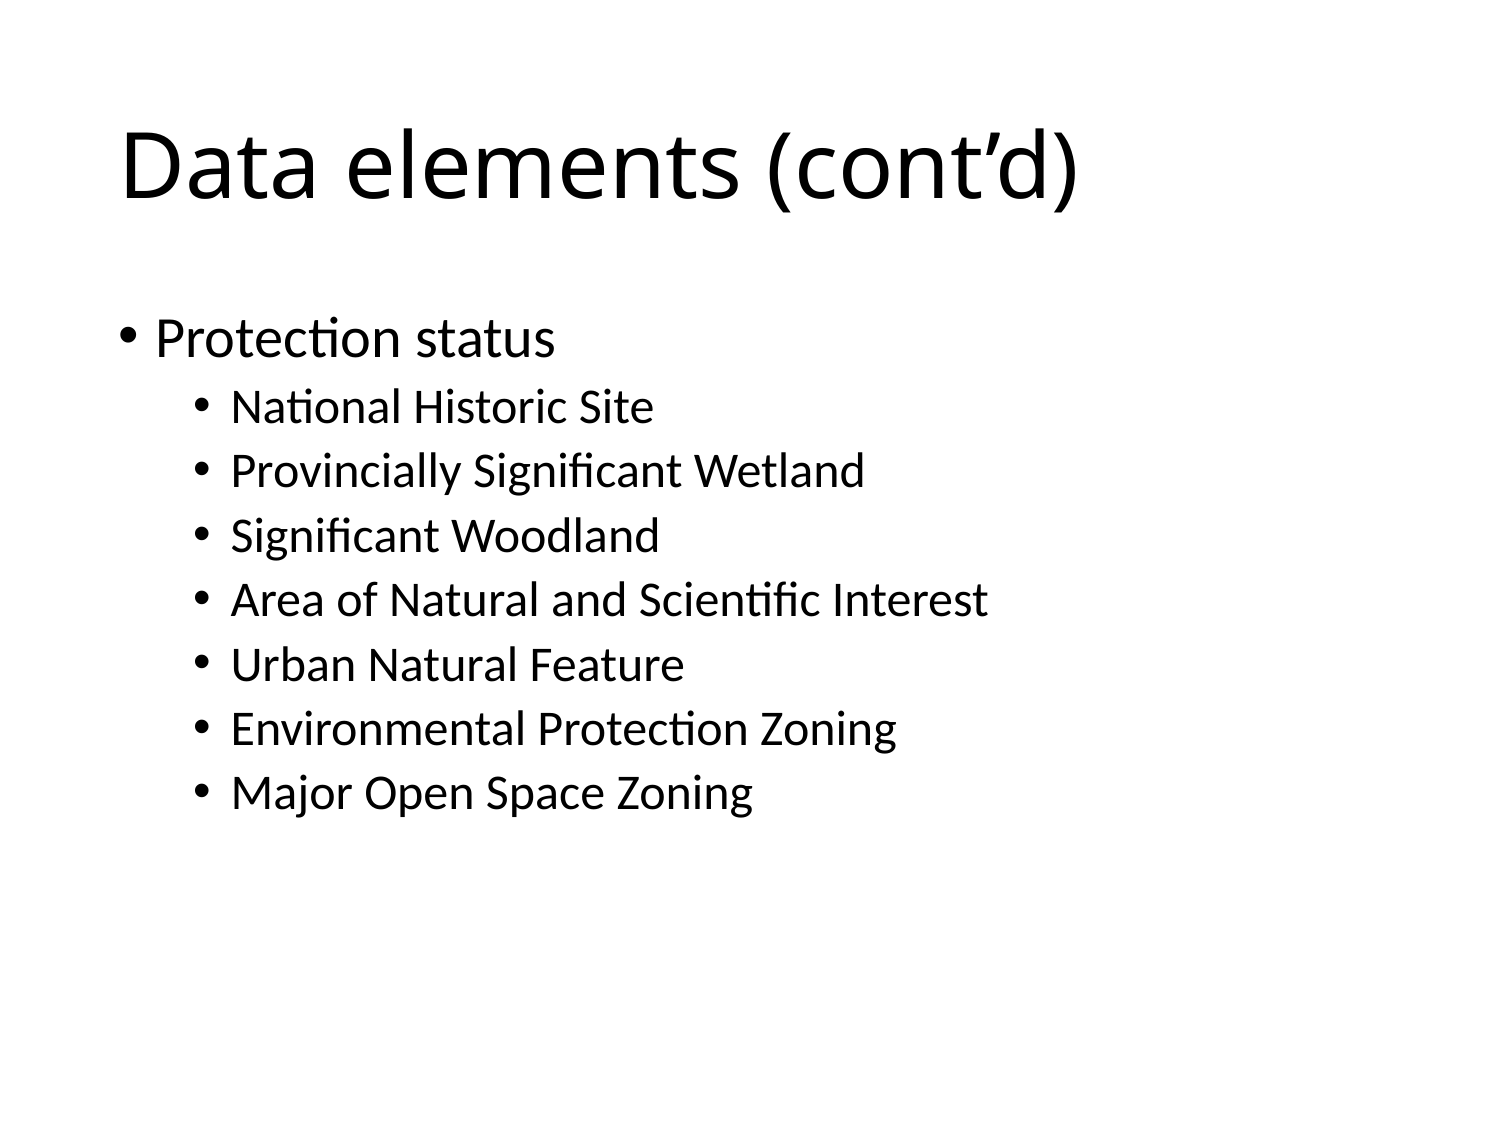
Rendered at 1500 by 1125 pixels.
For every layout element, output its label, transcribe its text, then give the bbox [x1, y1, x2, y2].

title Data elements (cont’d) [103, 59, 1397, 278]
list Protection status National Historic Site Provincially Significant Wetland Significant Woodland Area of Natural and Scientific Interest Urban Natural Feature Environmental Protection Zoning Major Open Space Zoning [103, 299, 1397, 1014]
